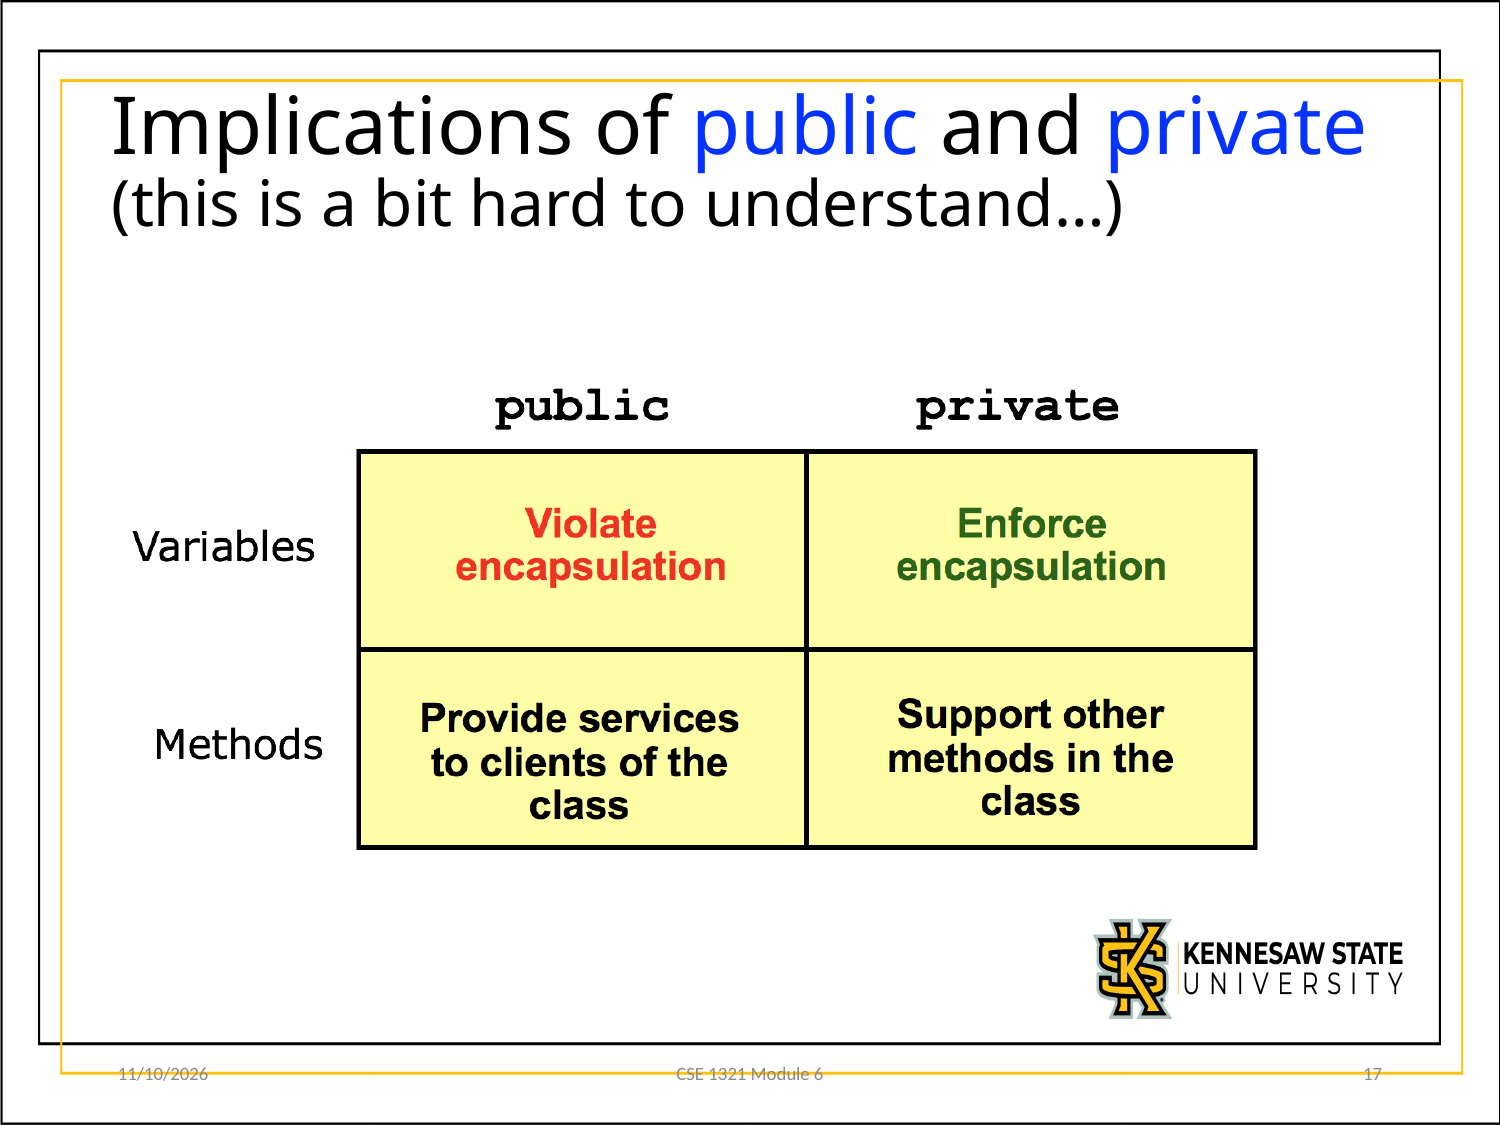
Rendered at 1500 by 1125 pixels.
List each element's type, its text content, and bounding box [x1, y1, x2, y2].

picture [0, 0, 1500, 1125]
text_box 17 [1059, 1042, 1397, 1103]
title Implications of public and private (this is a bit hard to understand…) [96, 37, 1397, 288]
text_box CSE 1321 Module 6 [496, 1042, 1004, 1103]
text_box 8/19/20 [103, 1042, 441, 1103]
